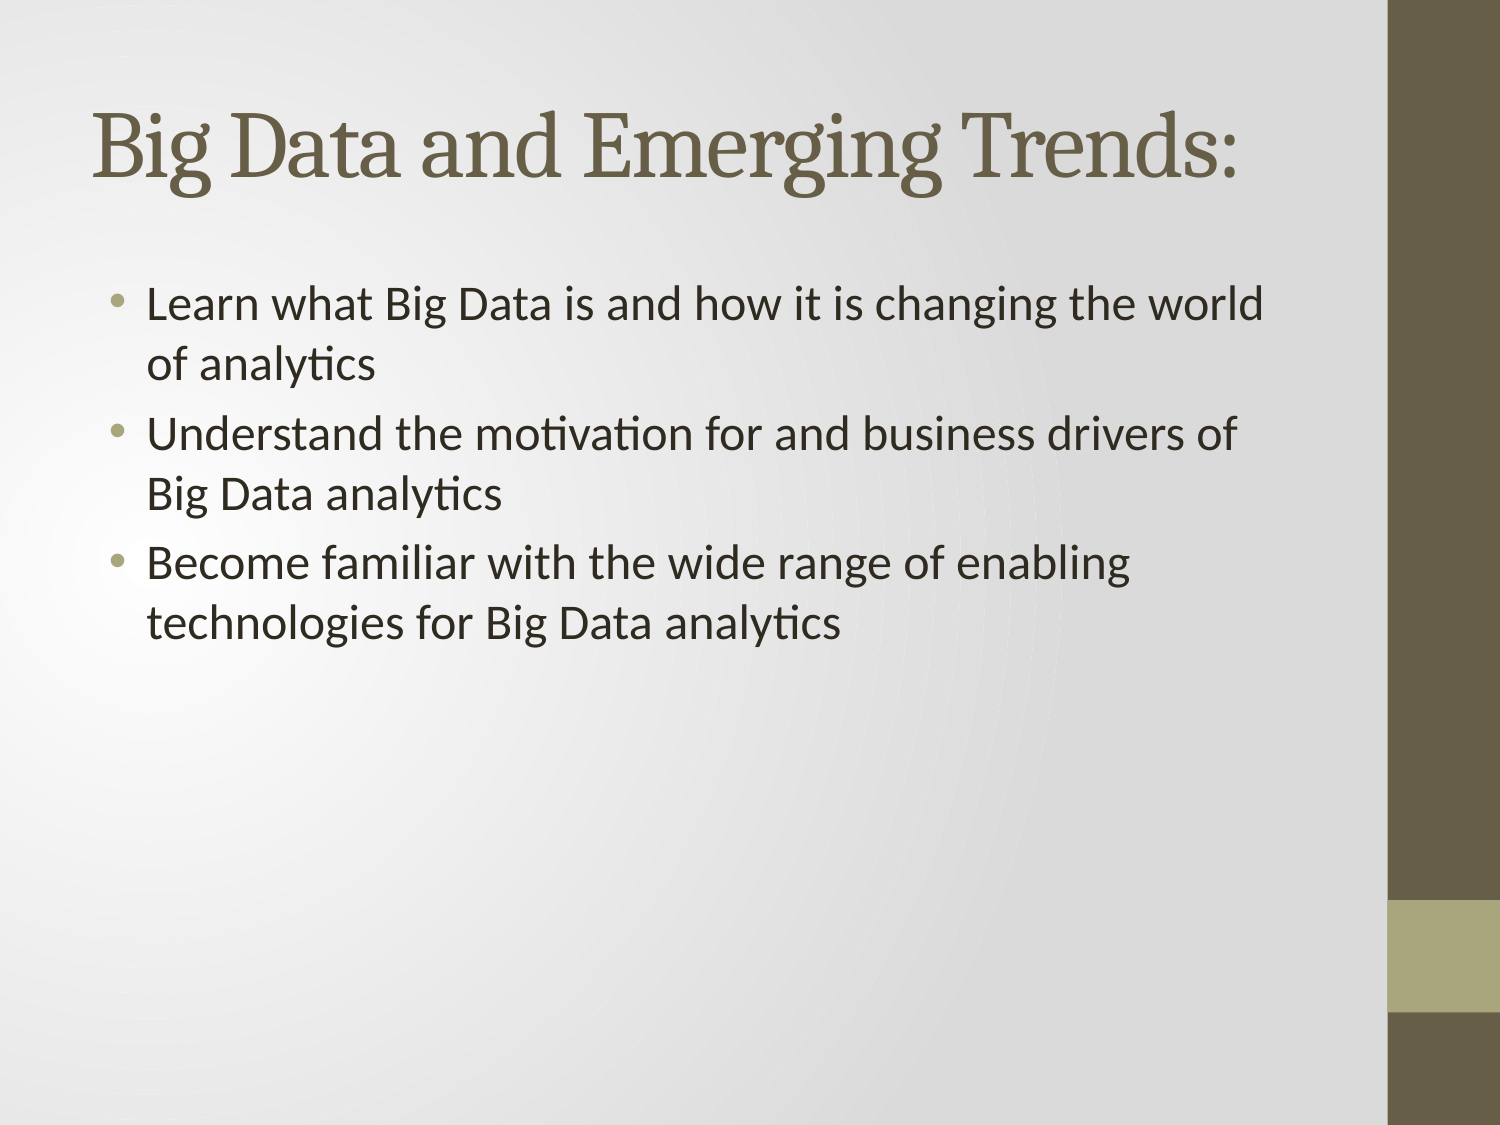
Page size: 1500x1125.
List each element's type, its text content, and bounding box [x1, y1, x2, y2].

title Big Data and Emerging Trends: [75, 45, 1325, 233]
list Learn what Big Data is and how it is changing the world of analytics Understand the motivation for and business drivers of Big Data analytics Become familiar with the wide range of enabling technologies for Big Data analytics [75, 262, 1325, 1050]
